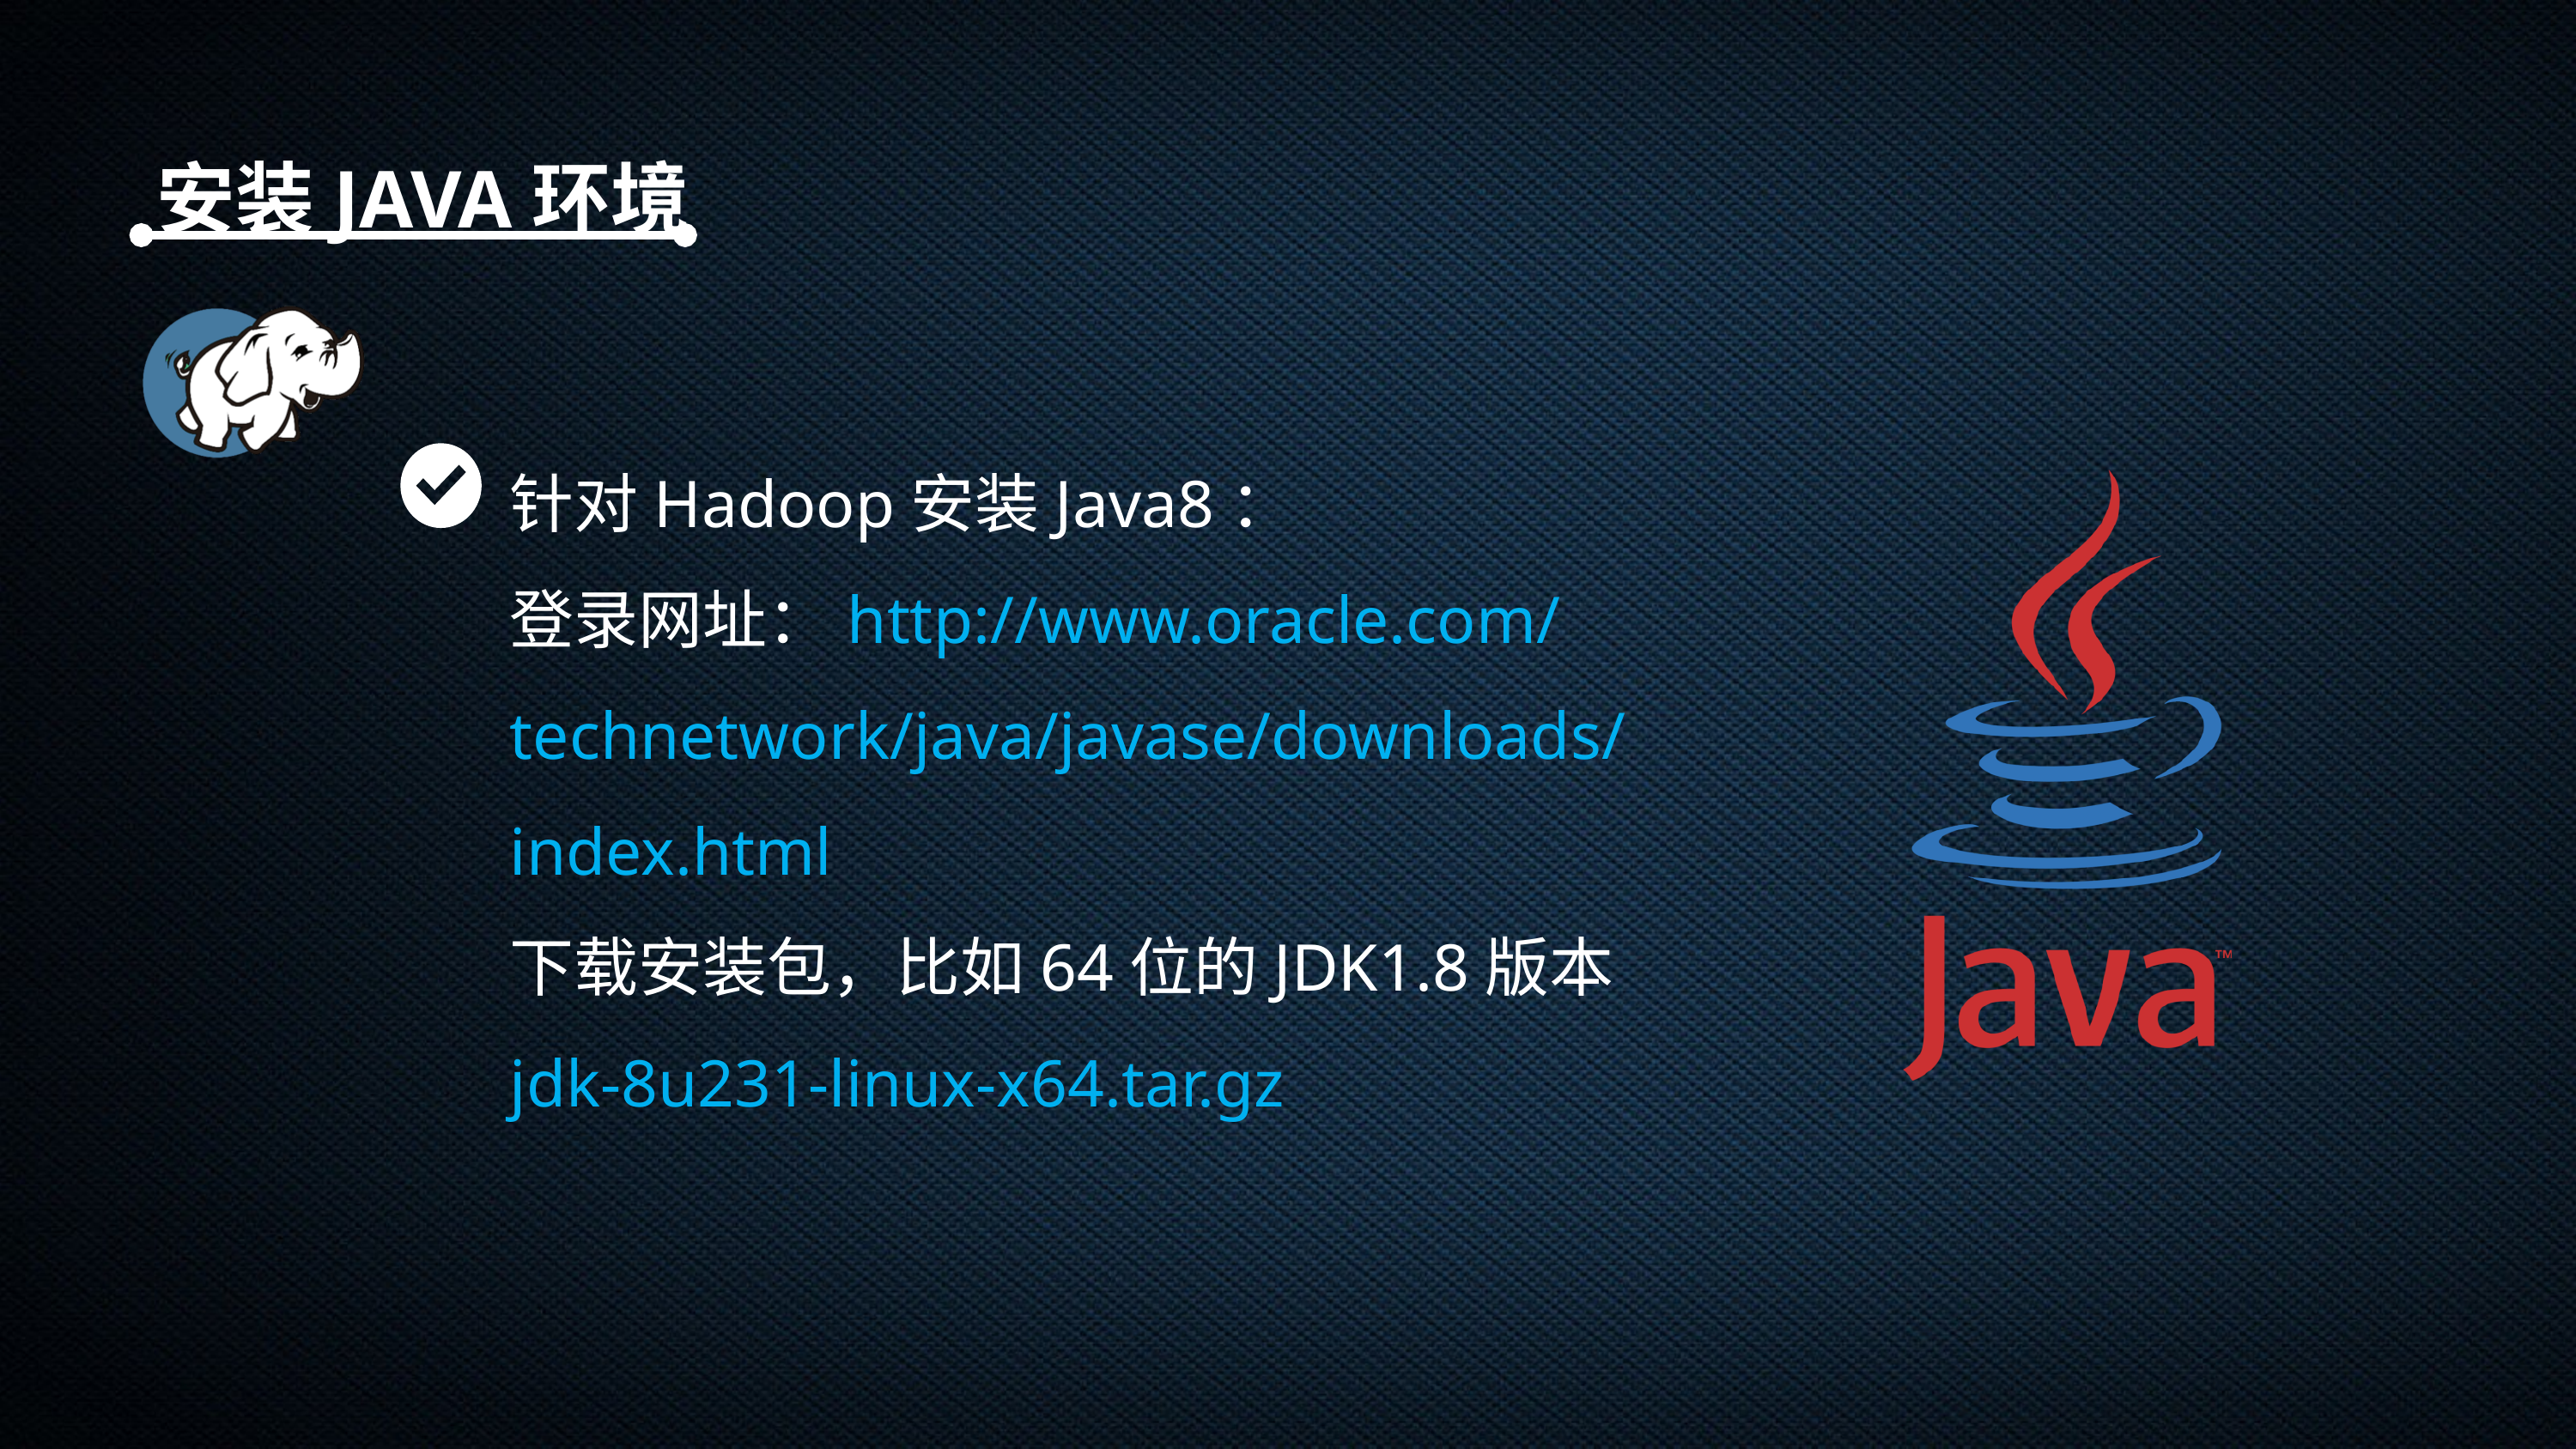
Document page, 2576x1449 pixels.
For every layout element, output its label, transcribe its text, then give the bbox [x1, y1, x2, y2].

picture [0, 0, 2576, 1449]
text_box 安装JAVA环境 [144, 95, 1266, 250]
text_box [399, 442, 483, 530]
text_box 针对Hadoop安装Java8： 登录网址：http://www.oracle.com/technetwork/java/javase/downloads/index.html 下载安装包，比如64位的JDK1.8版本 jdk-8u231-linux-x64.tar.gz [497, 417, 1822, 1126]
